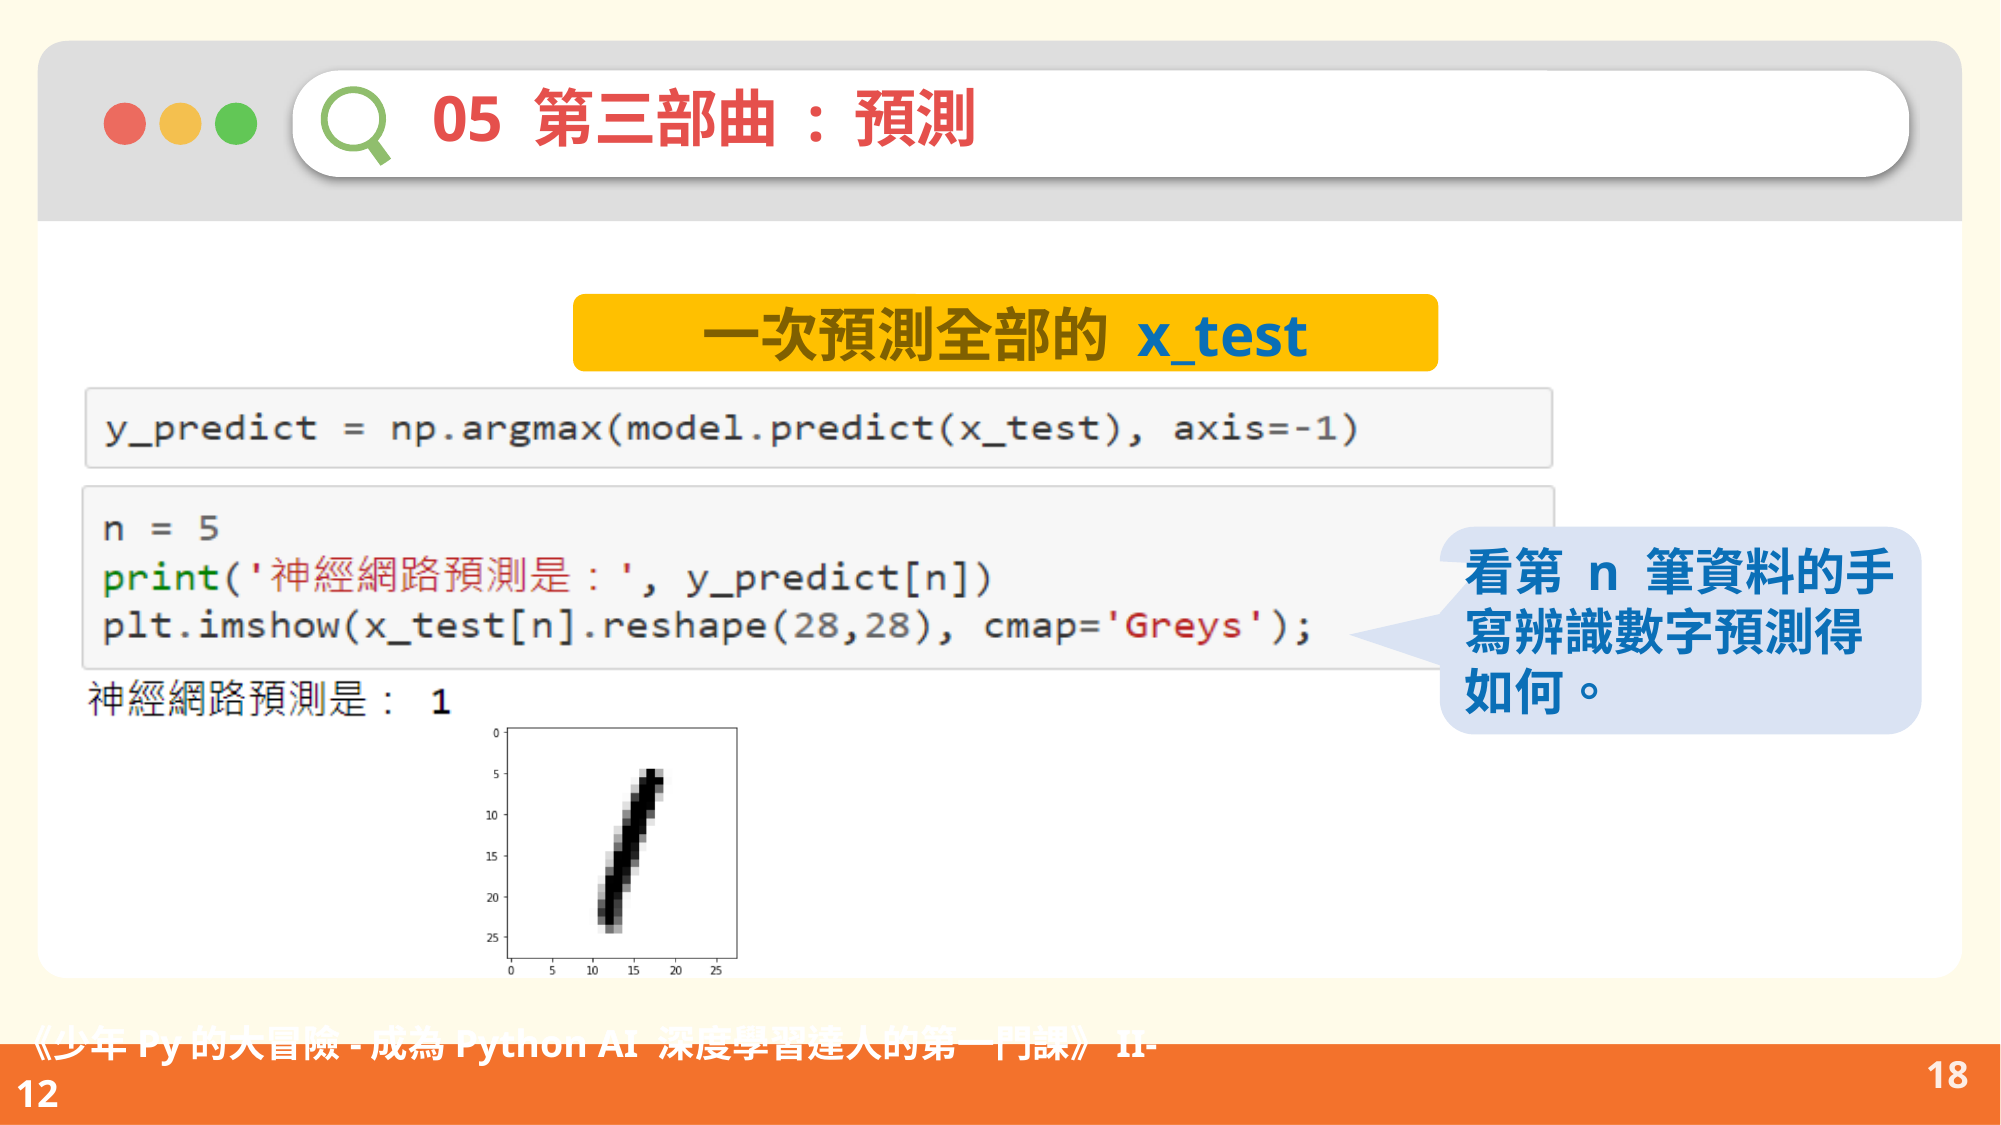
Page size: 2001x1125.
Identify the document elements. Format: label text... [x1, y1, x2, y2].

slide_number 18 [1912, 1047, 1982, 1111]
picture [78, 676, 799, 977]
picture [73, 386, 1564, 471]
text_box 一次預測全部的 x_test [573, 293, 1439, 372]
picture [77, 485, 1564, 673]
list 05 第三部曲 : 預測 [423, 84, 1874, 163]
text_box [1348, 526, 1922, 735]
